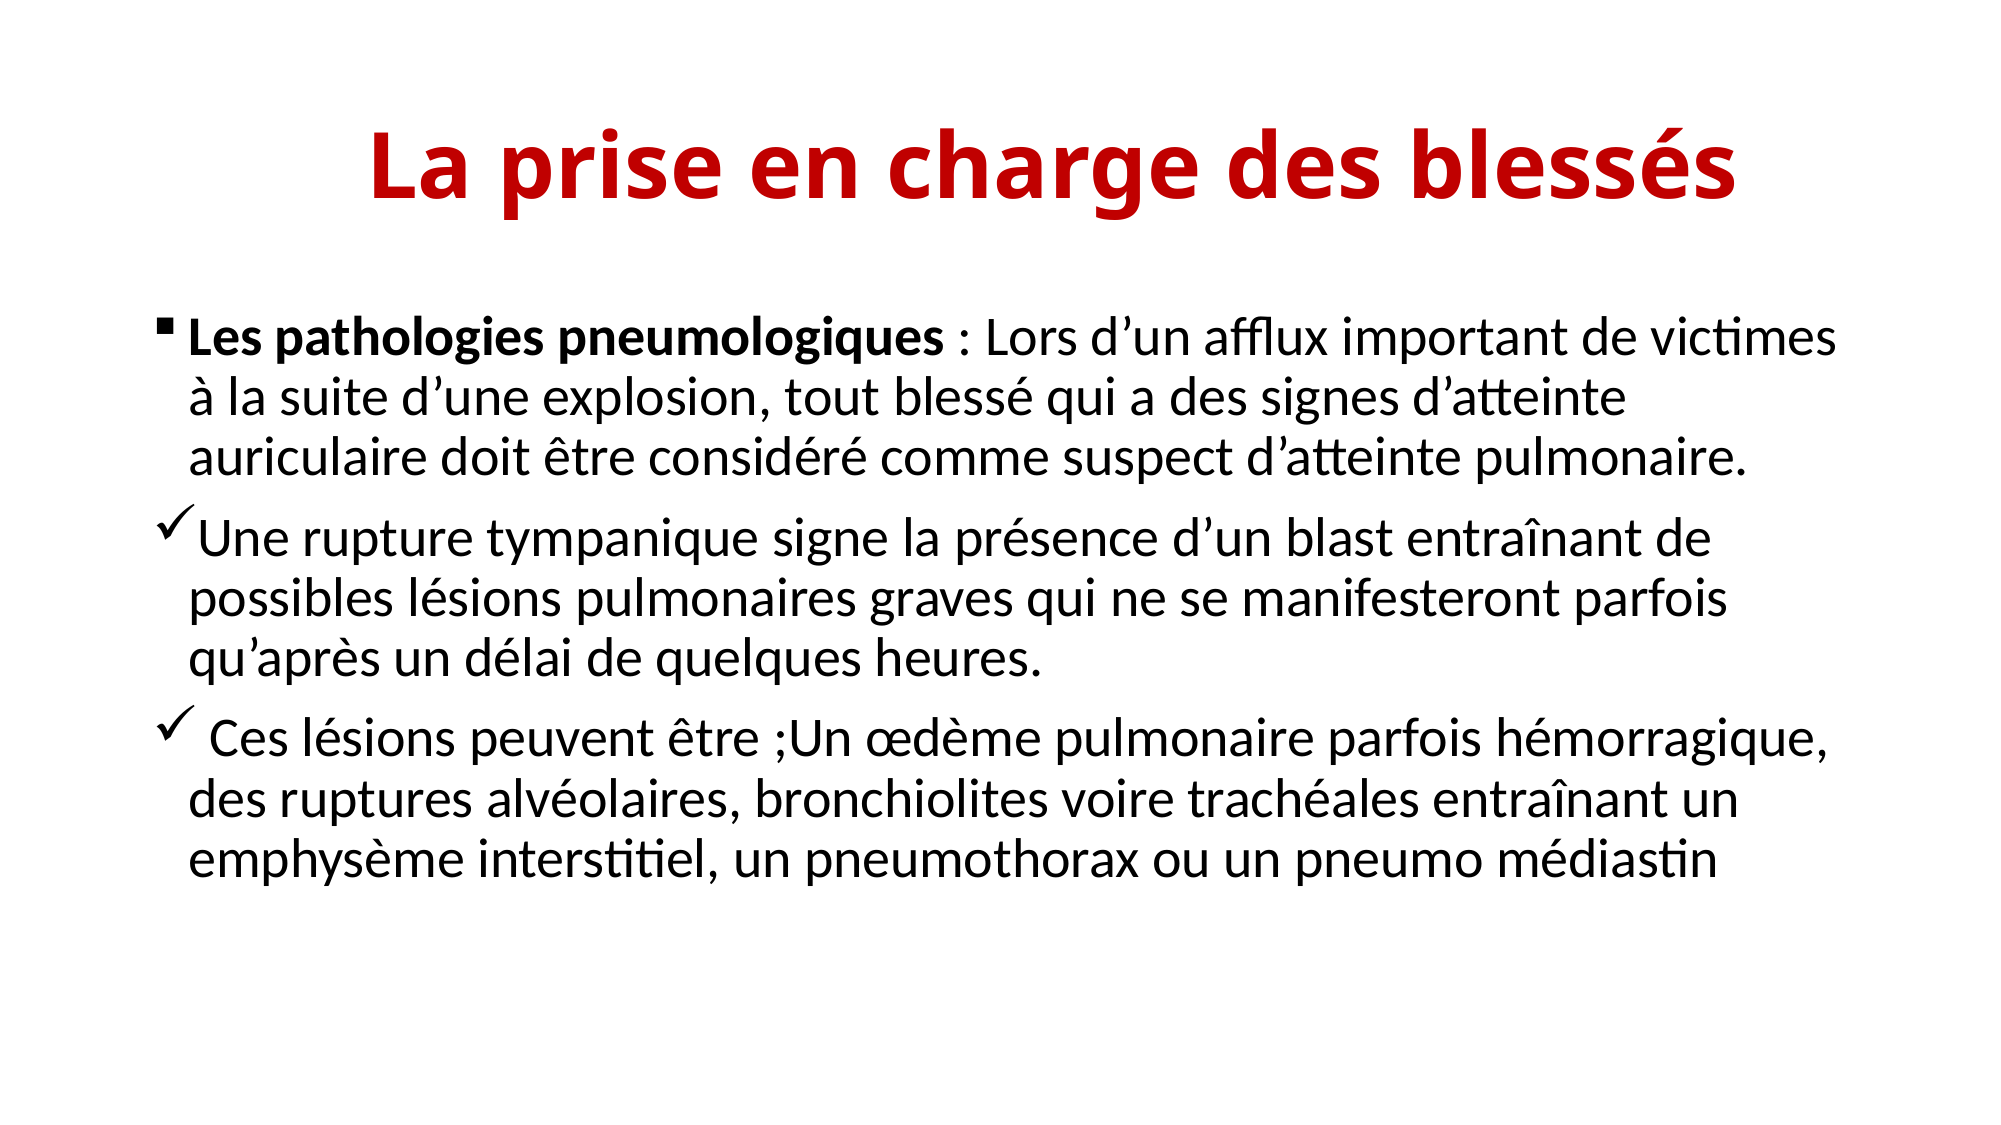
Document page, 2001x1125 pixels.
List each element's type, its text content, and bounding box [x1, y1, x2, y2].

title La prise en charge des blessés [137, 59, 1863, 278]
list Les pathologies pneumologiques : Lors d’un afflux important de victimes à la suite d’une explosion, tout blessé qui a des signes d’atteinte auriculaire doit être considéré comme suspect d’atteinte pulmonaire. Une rupture tympanique signe la présence d’un blast entraînant de possibles lésions pulmonaires graves qui ne se manifesteront parfois qu’après un délai de quelques heures. Ces lésions peuvent être ;Un œdème pulmonaire parfois hémorragique, des ruptures alvéolaires, bronchiolites voire trachéales entraînant un emphysème interstitiel, un pneumothorax ou un pneumo médiastin [137, 299, 1863, 1014]
